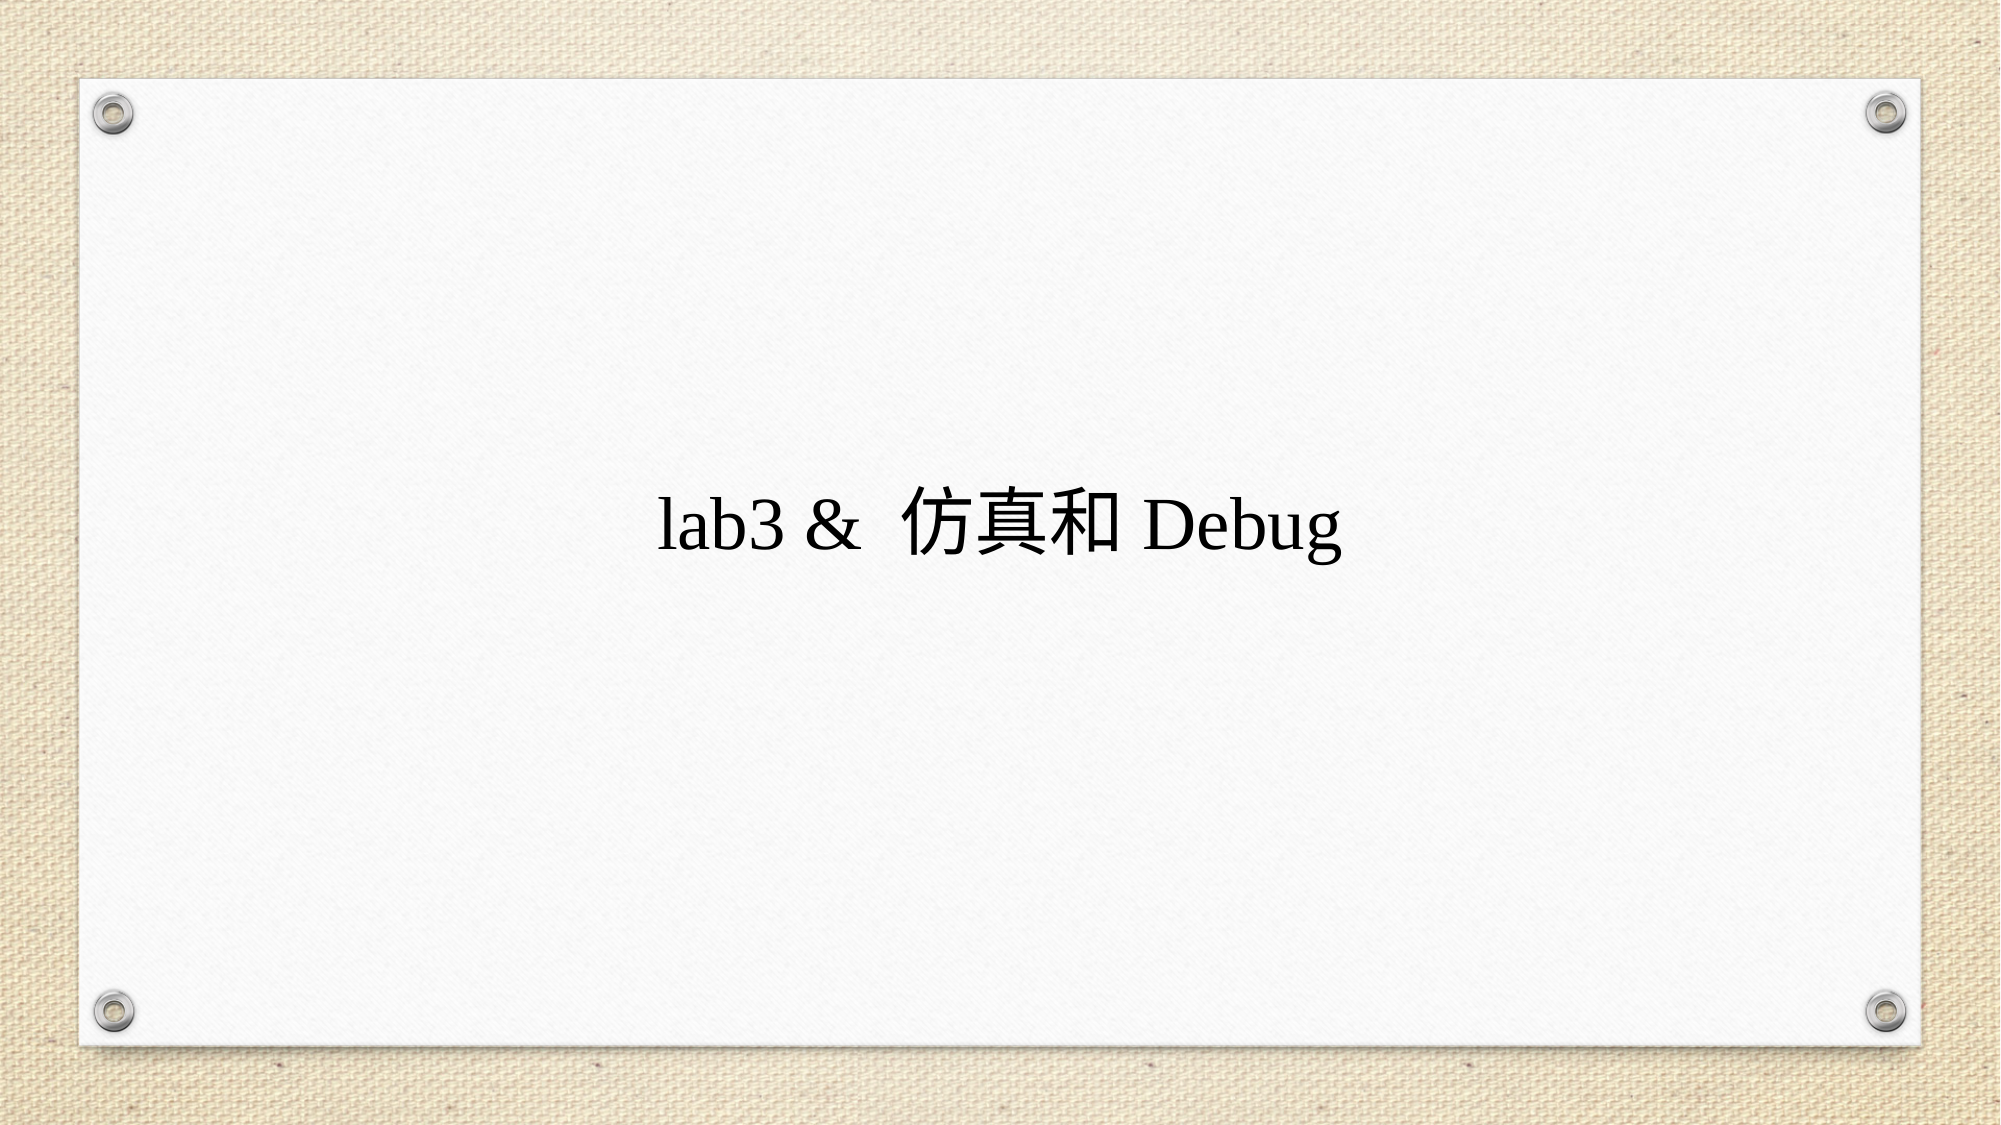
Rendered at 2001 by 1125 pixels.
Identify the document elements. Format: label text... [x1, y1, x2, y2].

text_box lab3 & 仿真和Debug [494, 466, 1505, 572]
picture [0, 0, 2001, 1125]
